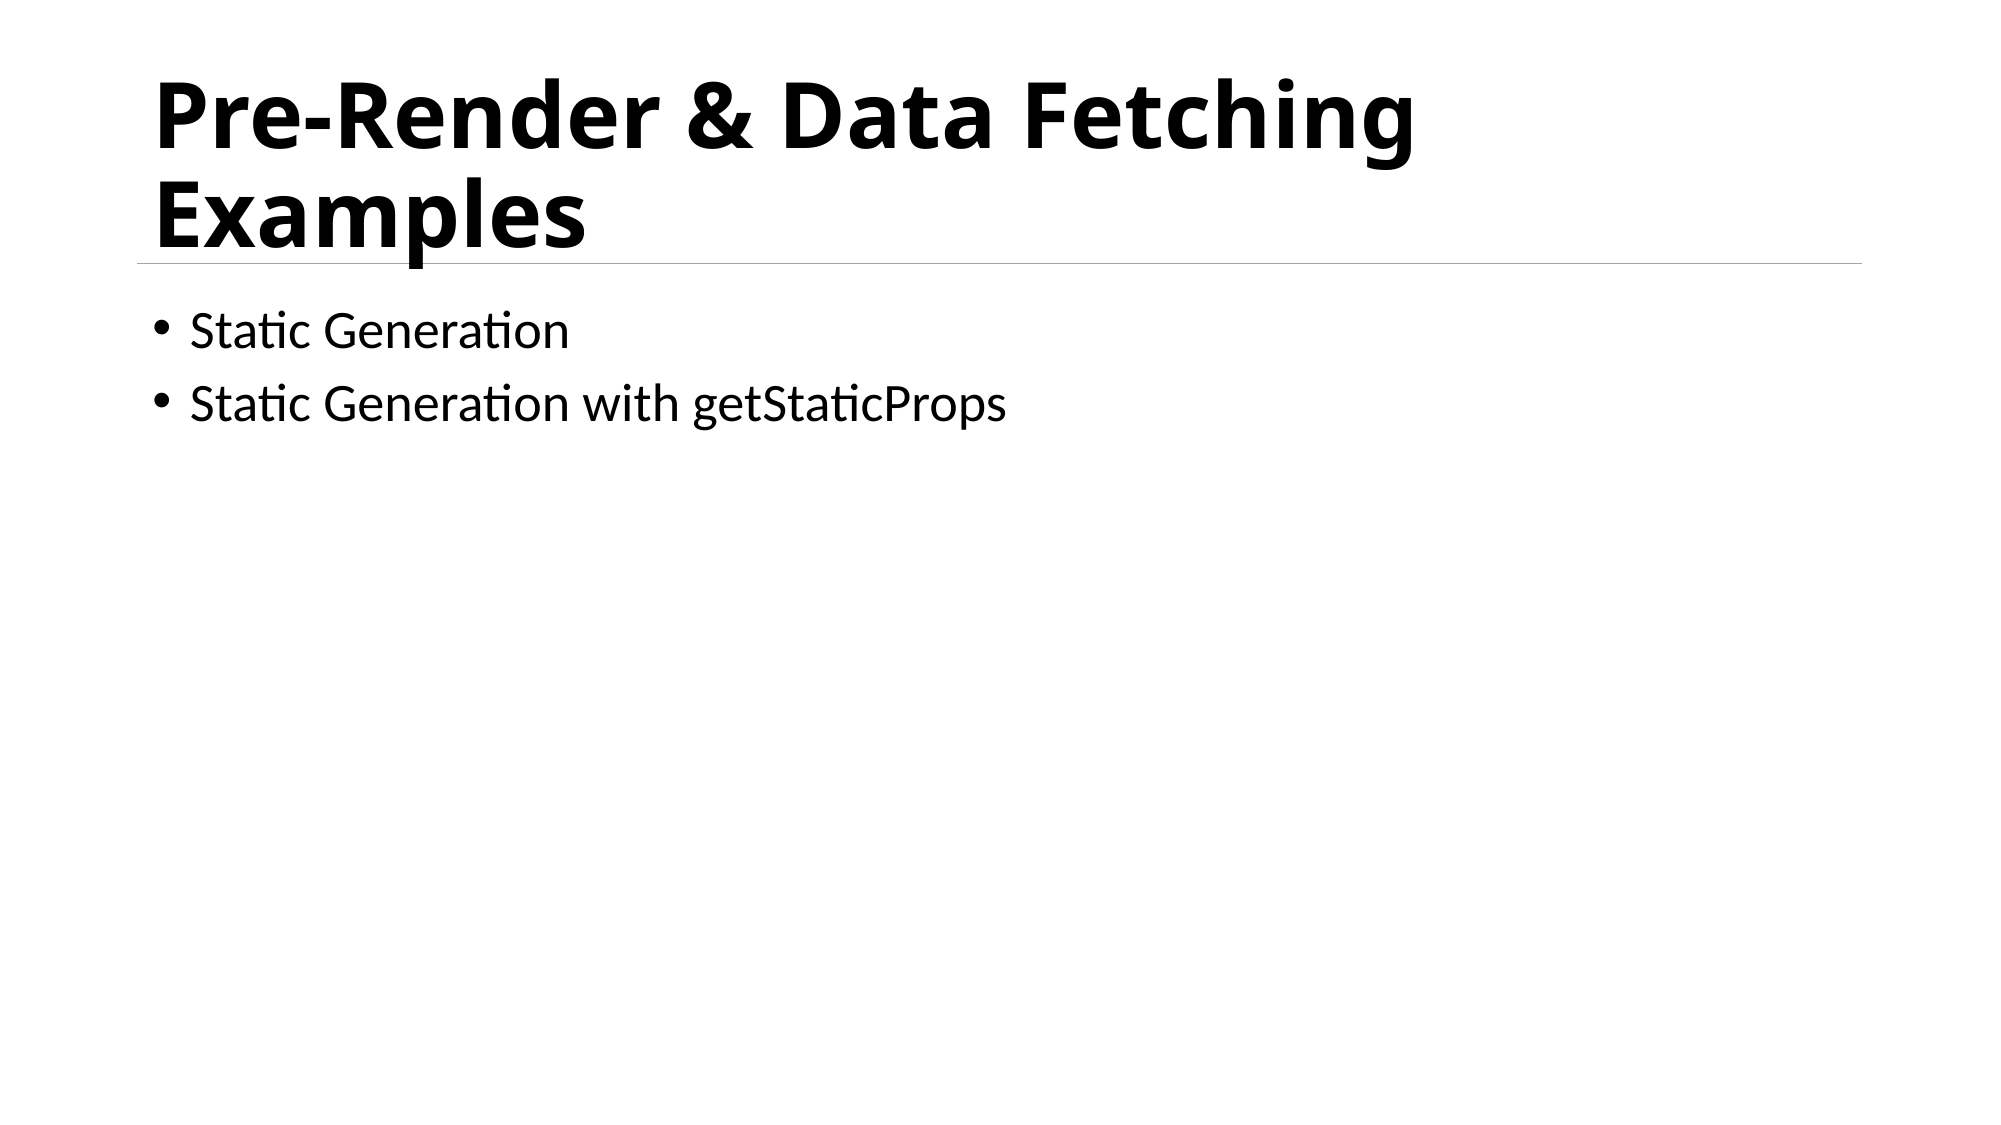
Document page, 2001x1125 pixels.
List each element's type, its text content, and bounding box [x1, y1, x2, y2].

title Pre-Render & Data Fetching Examples [137, 59, 1863, 278]
list Static Generation Static Generation with getStaticProps [137, 299, 1863, 1014]
